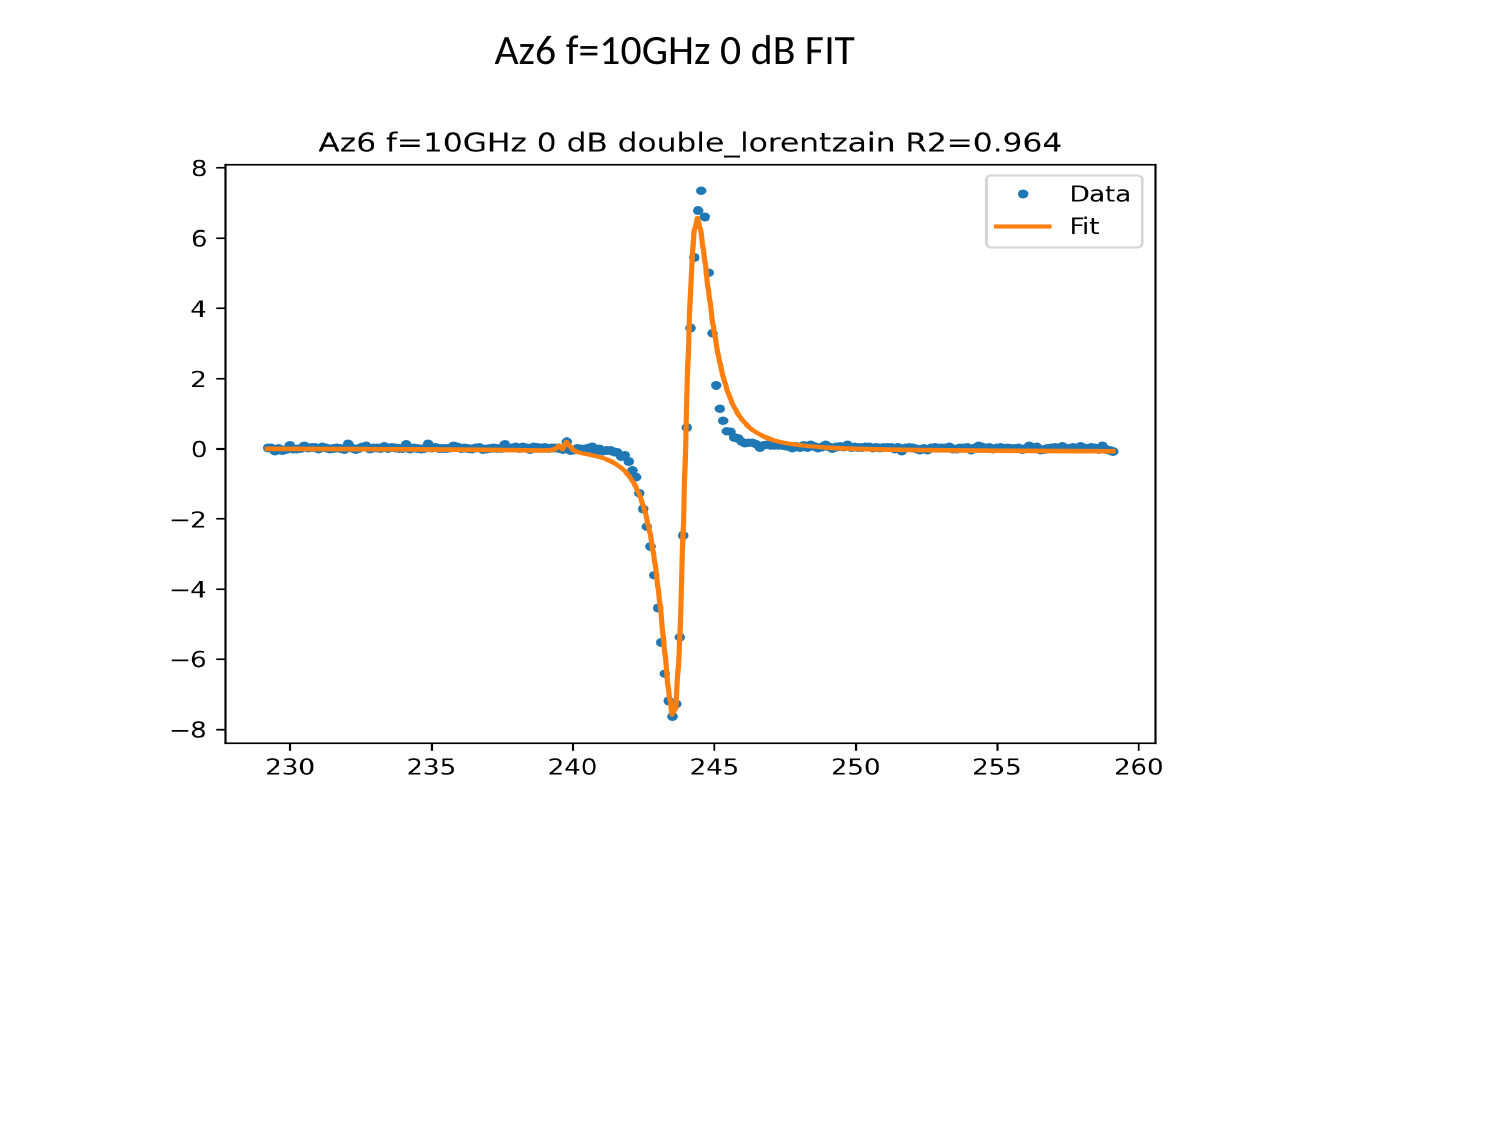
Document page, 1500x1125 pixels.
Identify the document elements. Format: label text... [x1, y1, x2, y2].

text_box Az6 f=10GHz 0 dB FIT [479, 15, 871, 73]
picture [74, 74, 1276, 826]
